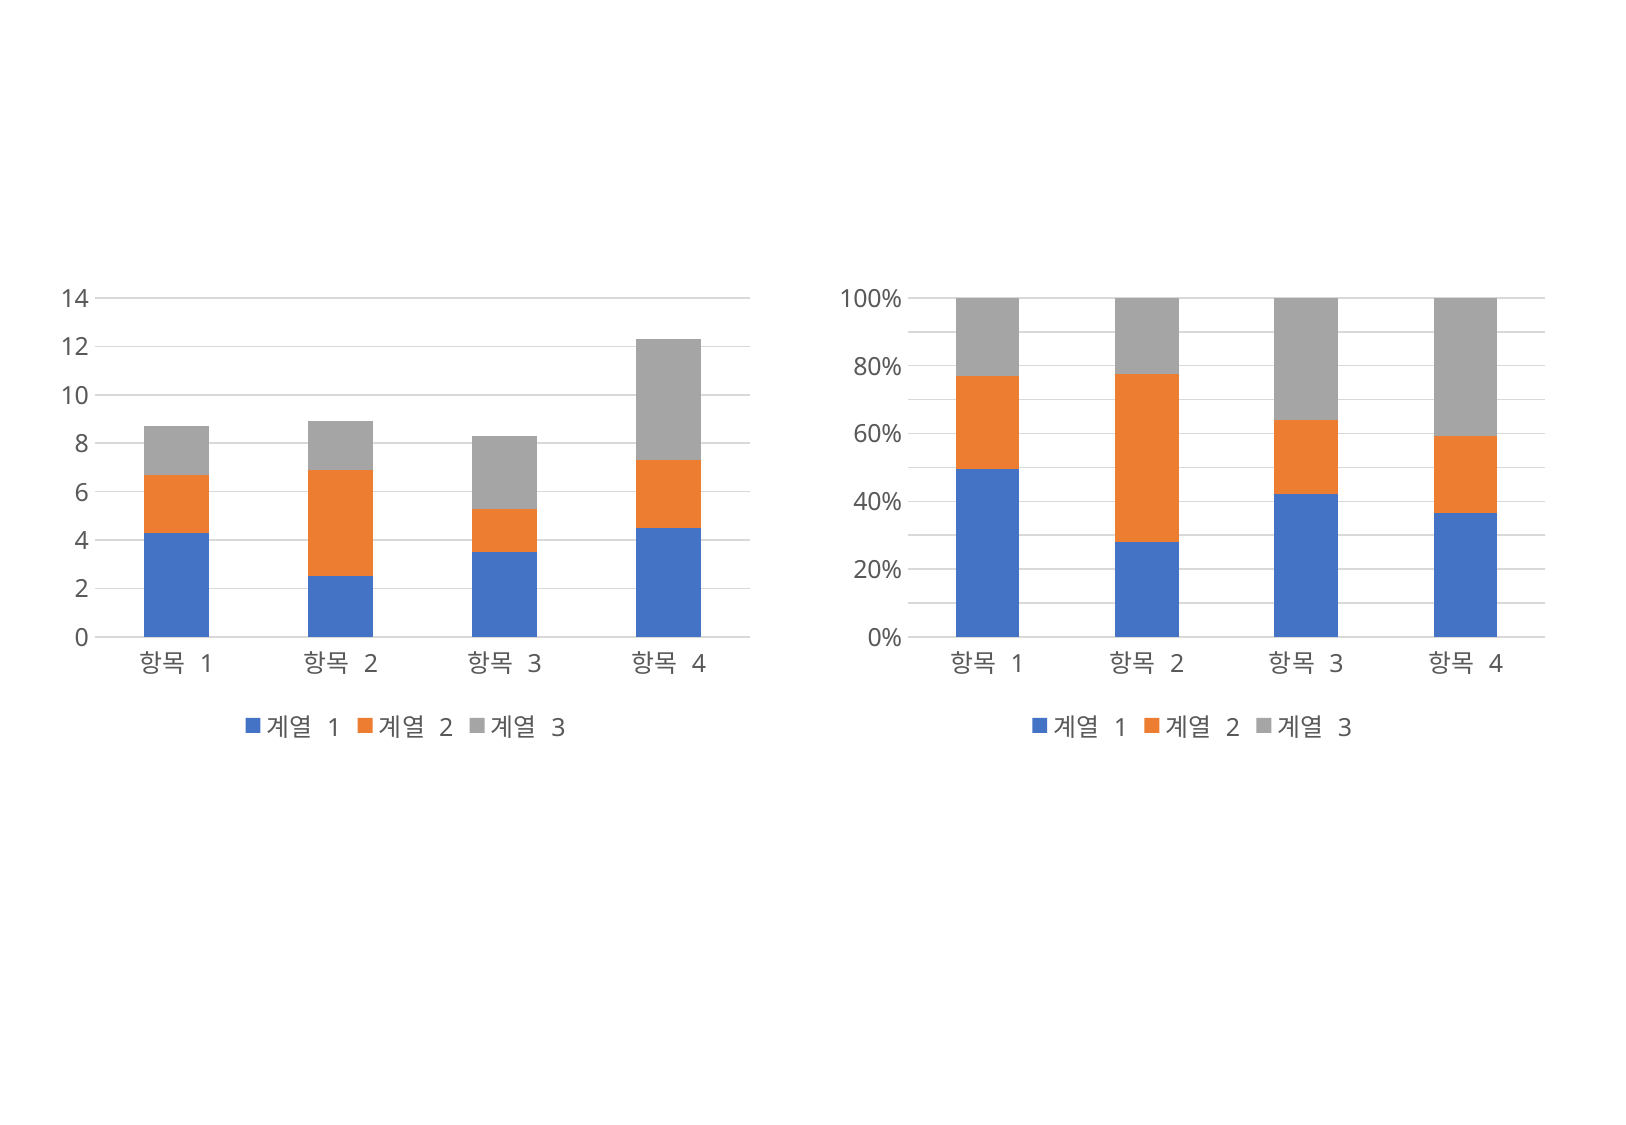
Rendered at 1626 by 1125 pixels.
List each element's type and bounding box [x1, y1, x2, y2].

chart [46, 271, 765, 751]
chart [824, 271, 1560, 751]
